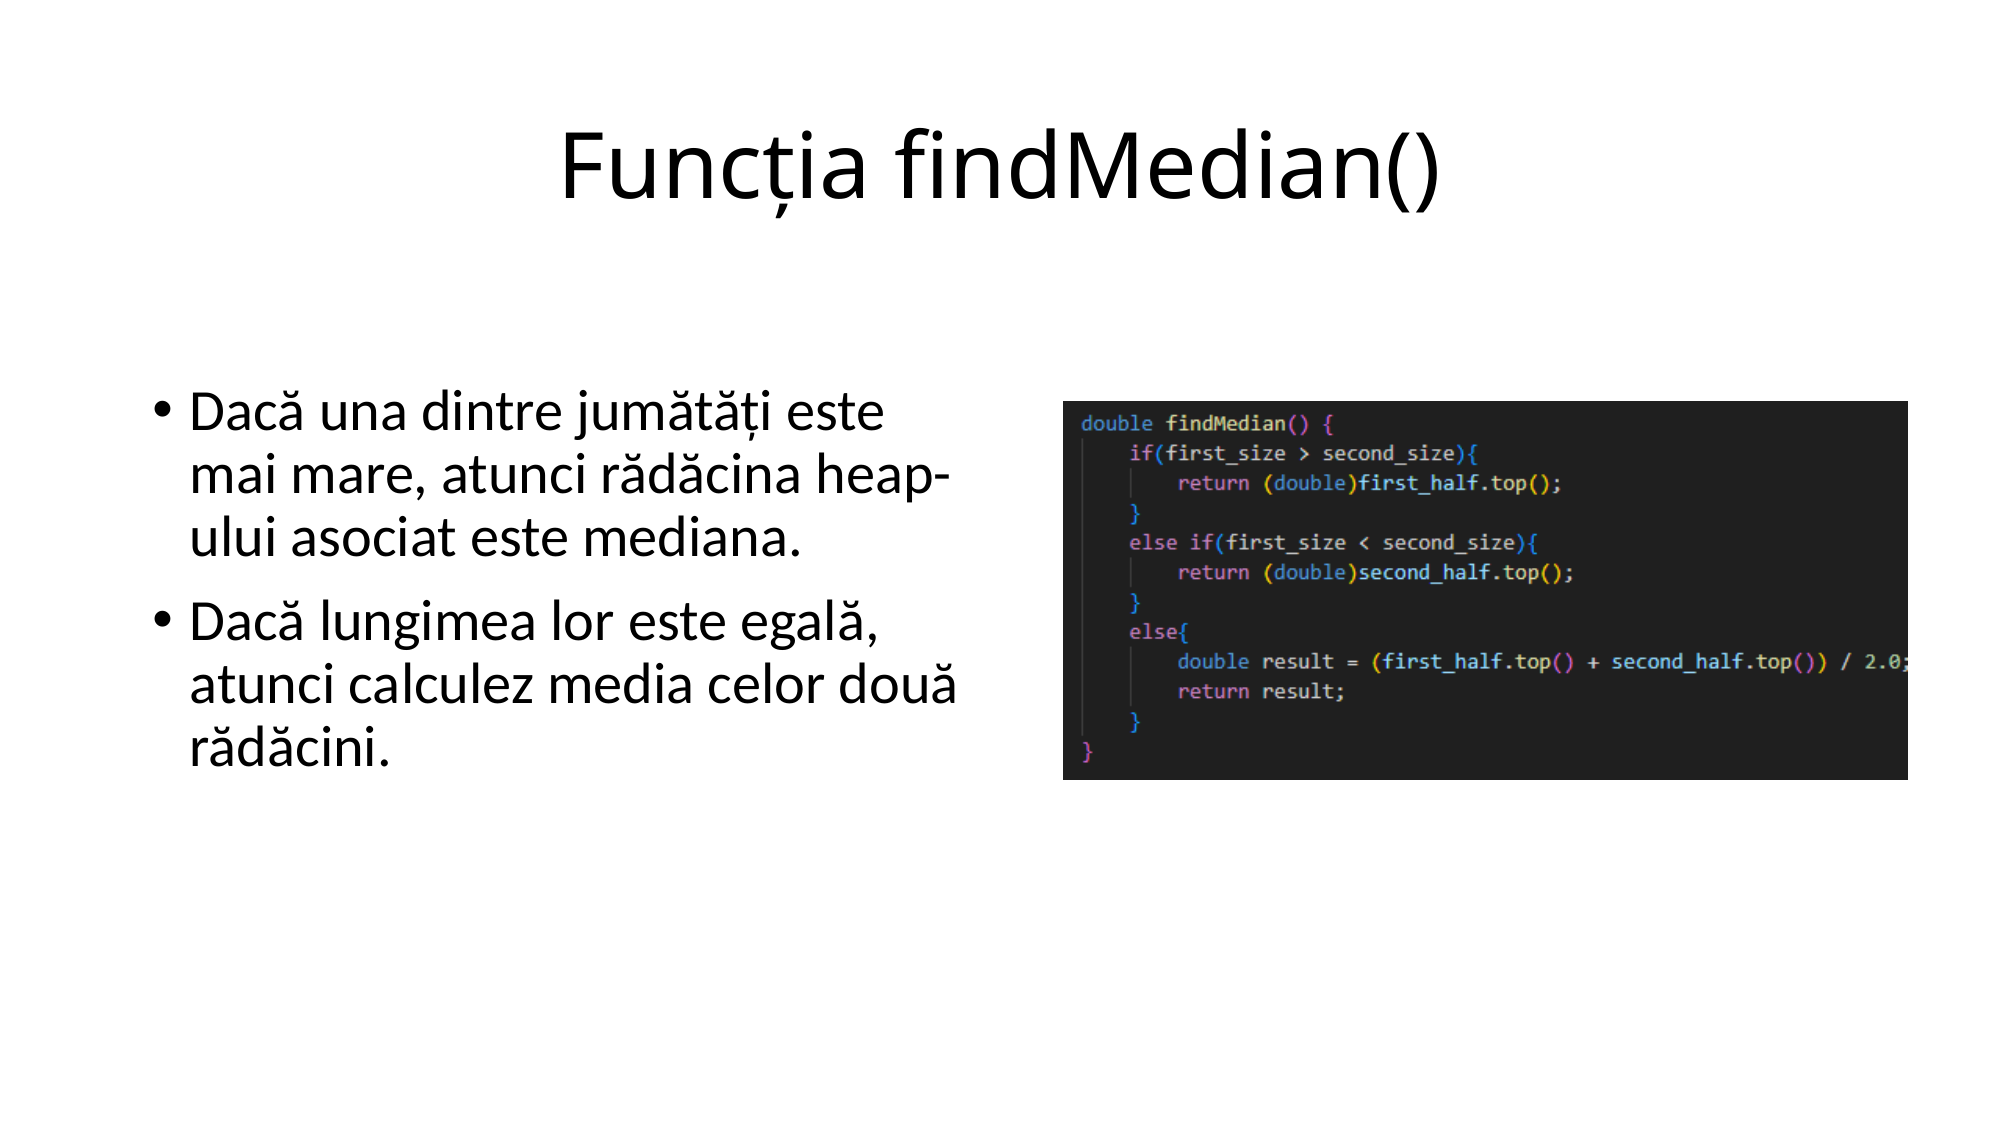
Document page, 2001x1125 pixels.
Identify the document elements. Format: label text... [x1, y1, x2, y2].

title Funcția findMedian() [137, 59, 1863, 278]
list Dacă una dintre jumătăți este mai mare, atunci rădăcina heap-ului asociat este mediana. Dacă lungimea lor este egală, atunci calculez media celor două rădăcini. [137, 372, 1000, 809]
picture [1063, 401, 1908, 780]
